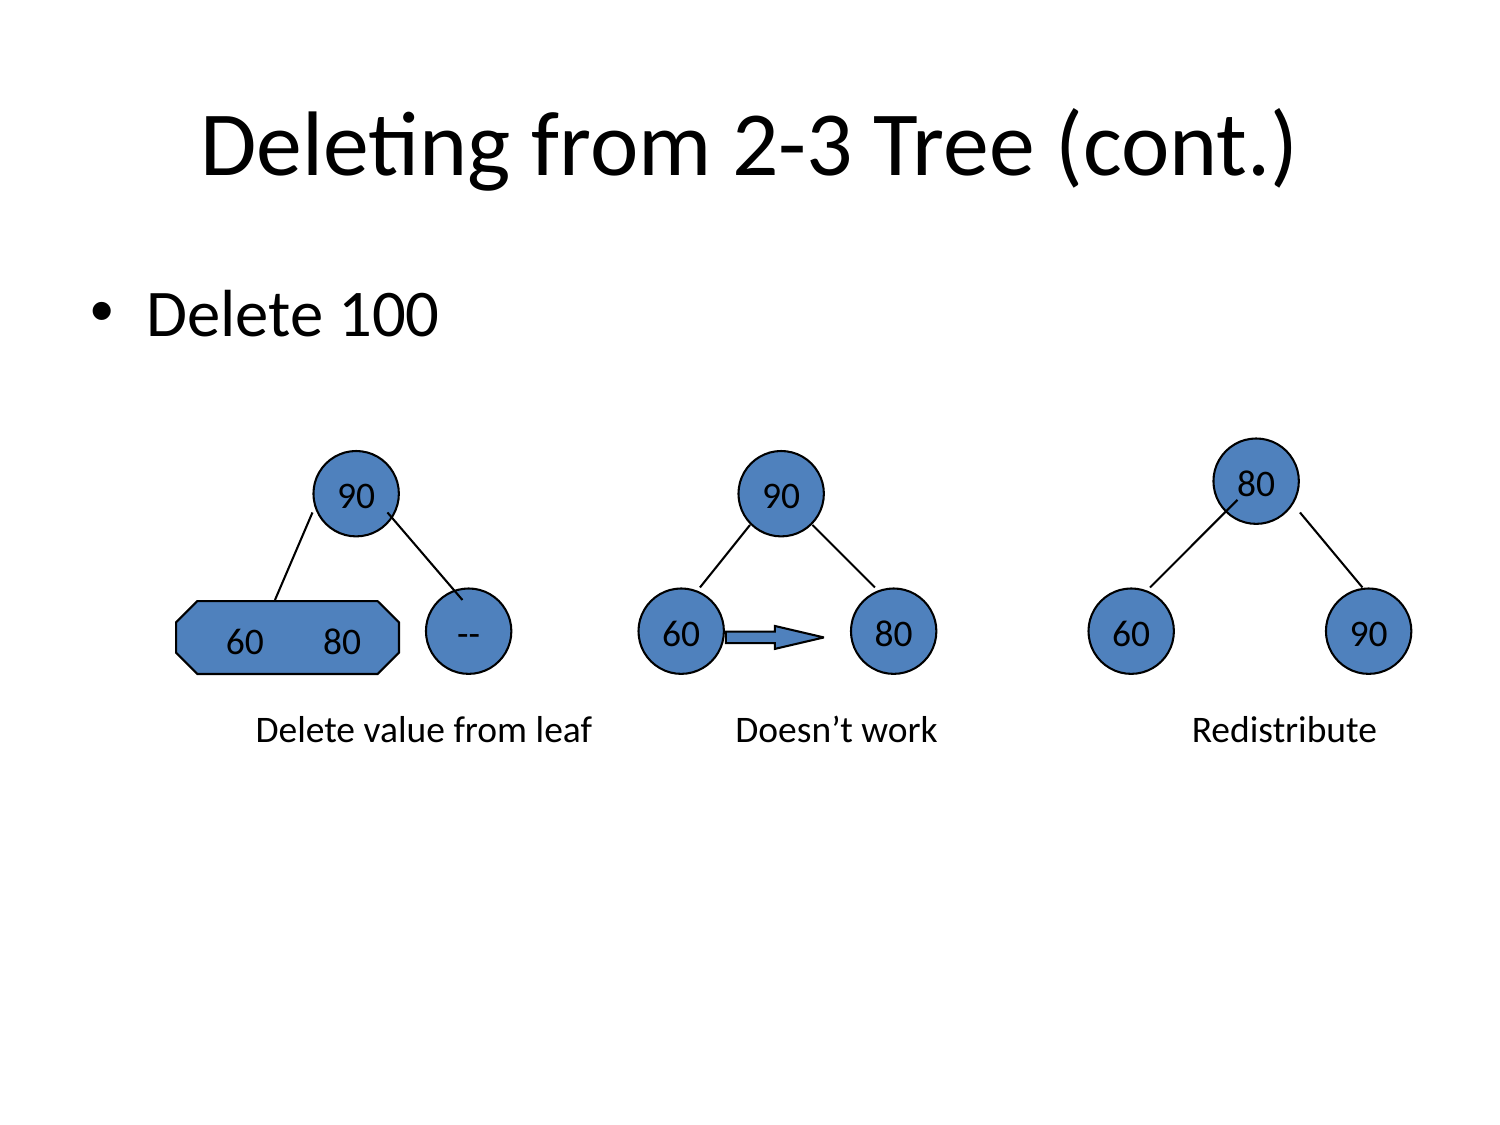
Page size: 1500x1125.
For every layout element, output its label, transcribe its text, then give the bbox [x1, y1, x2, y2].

text_box 90 [313, 451, 399, 537]
text_box 80 [850, 588, 937, 674]
text_box 60 80 [210, 609, 377, 670]
text_box [725, 625, 824, 649]
text_box 60 [1088, 588, 1174, 674]
list Delete 100 [75, 262, 1425, 1005]
text_box 80 [1213, 438, 1299, 524]
text_box 90 [1325, 588, 1412, 674]
text_box -- [425, 588, 512, 674]
text_box Doesn’t work [720, 697, 954, 758]
text_box 90 [738, 451, 824, 537]
title Deleting from 2-3 Tree (cont.) [75, 45, 1425, 233]
text_box [176, 601, 399, 674]
text_box Redistribute [1176, 697, 1393, 758]
text_box Delete value from leaf [240, 697, 608, 758]
text_box 60 [638, 588, 724, 674]
